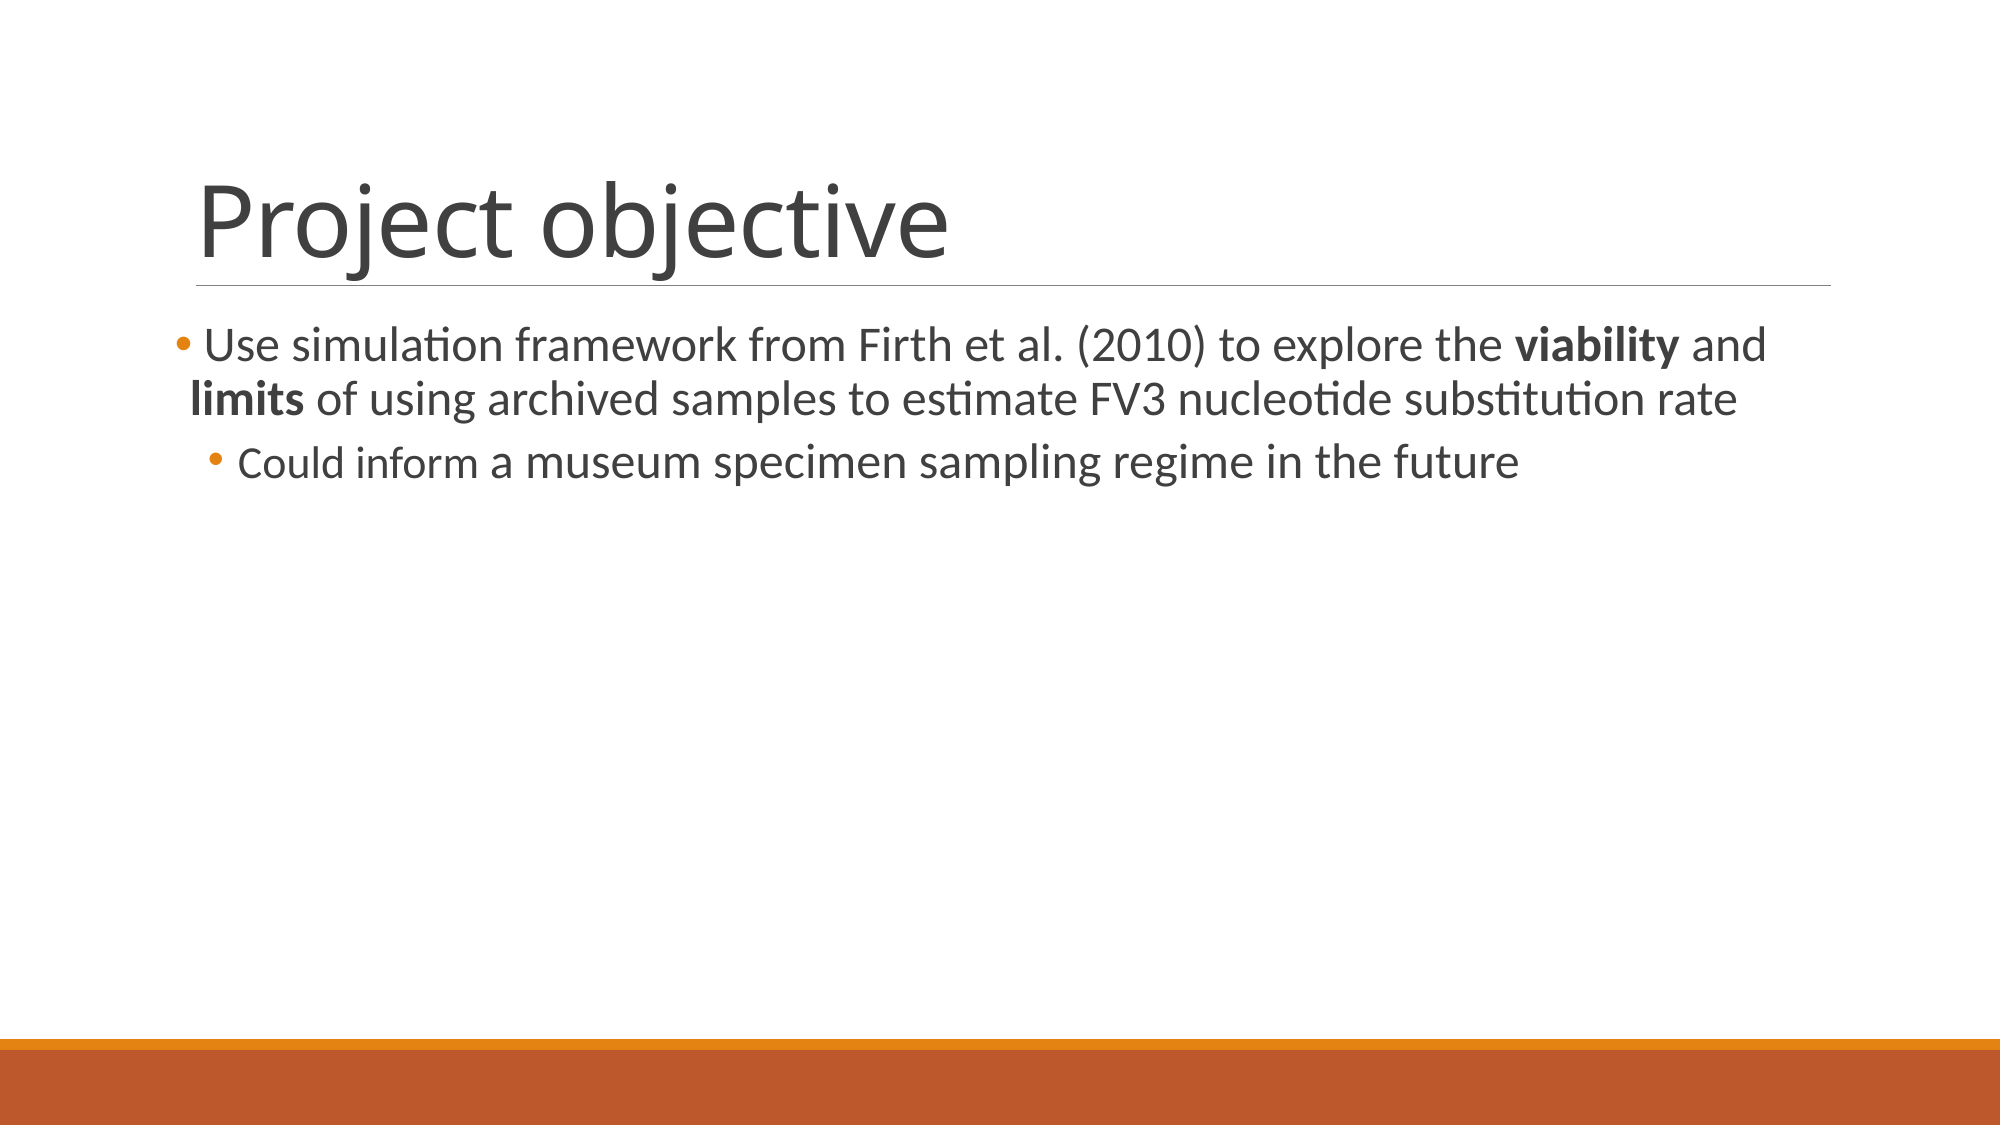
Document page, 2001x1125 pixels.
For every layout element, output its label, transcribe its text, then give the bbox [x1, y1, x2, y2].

title Project objective [180, 47, 1830, 285]
list Use simulation framework from Firth et al. (2010) to explore the viability and limits of using archived samples to estimate FV3 nucleotide substitution rate Could inform a museum specimen sampling regime in the future [174, 311, 1825, 972]
